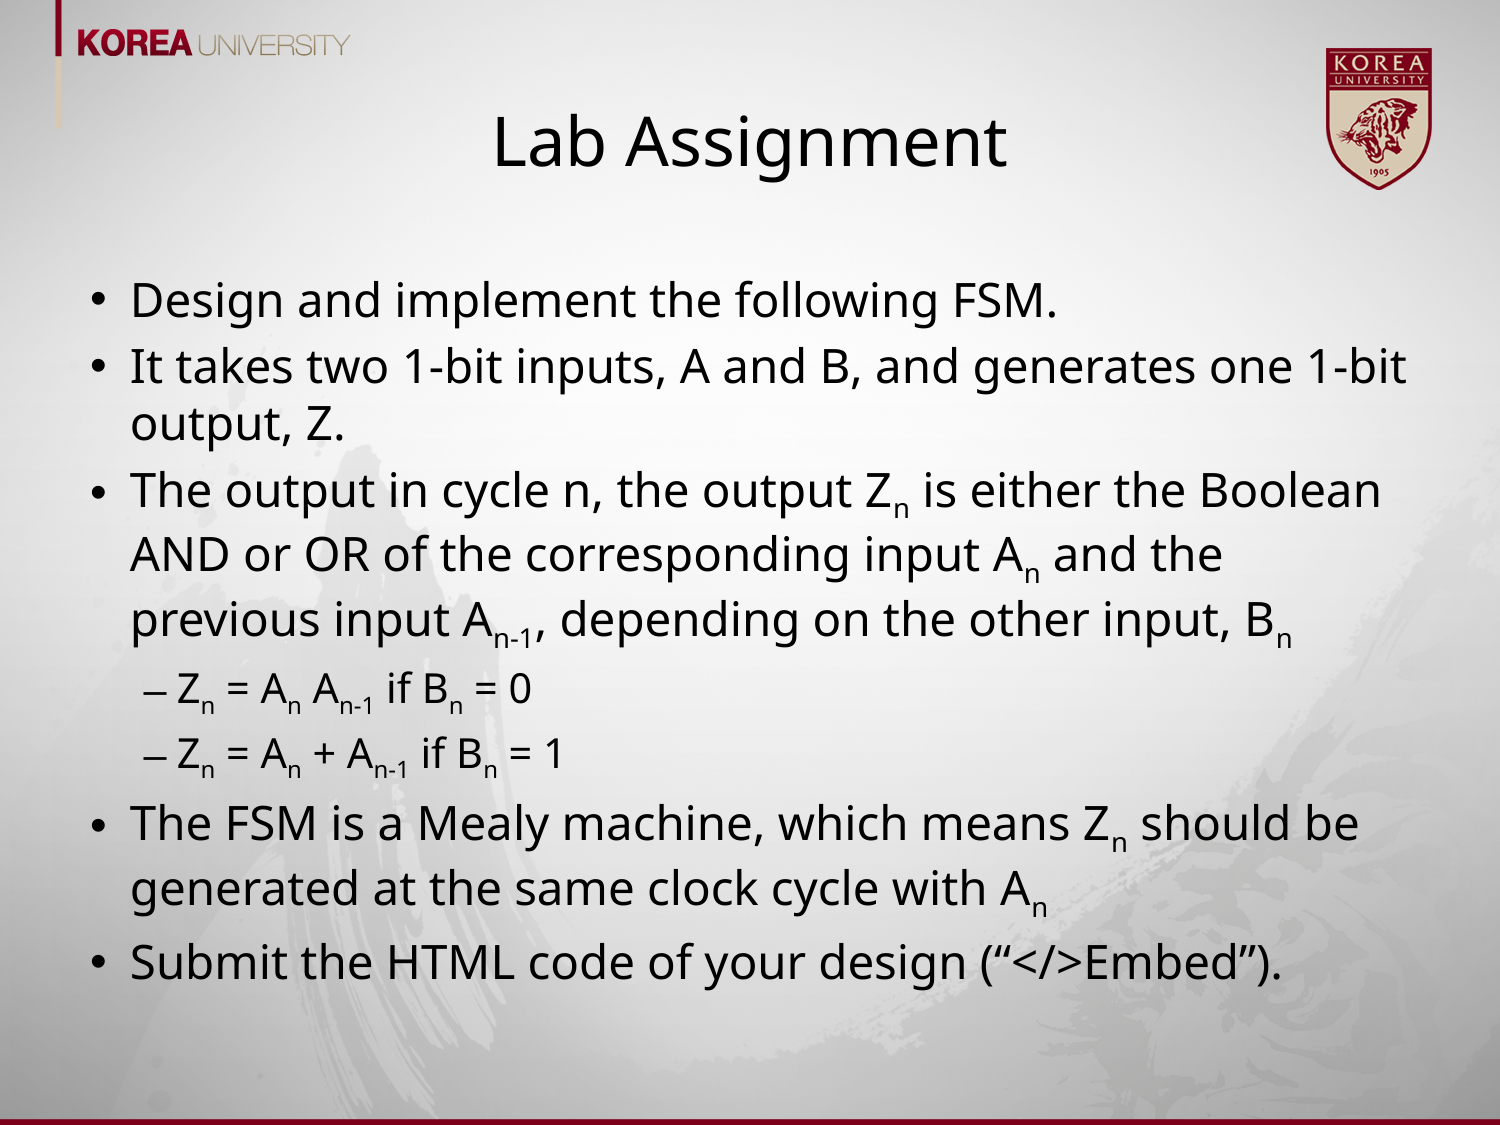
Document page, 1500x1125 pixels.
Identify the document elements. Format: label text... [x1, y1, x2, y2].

title Lab Assignment [75, 45, 1425, 233]
picture [0, 0, 1500, 1125]
list Design and implement the following FSM. It takes two 1-bit inputs, A and B, and generates one 1-bit output, Z. The output in cycle n, the output Zn is either the Boolean AND or OR of the corresponding input An and the previous input An-1, depending on the other input, Bn Zn = An An-1 if Bn = 0 Zn = An + An-1 if Bn = 1 The FSM is a Mealy machine, which means Zn should be generated at the same clock cycle with An Submit the HTML code of your design (“</>Embed”). [75, 262, 1425, 1005]
